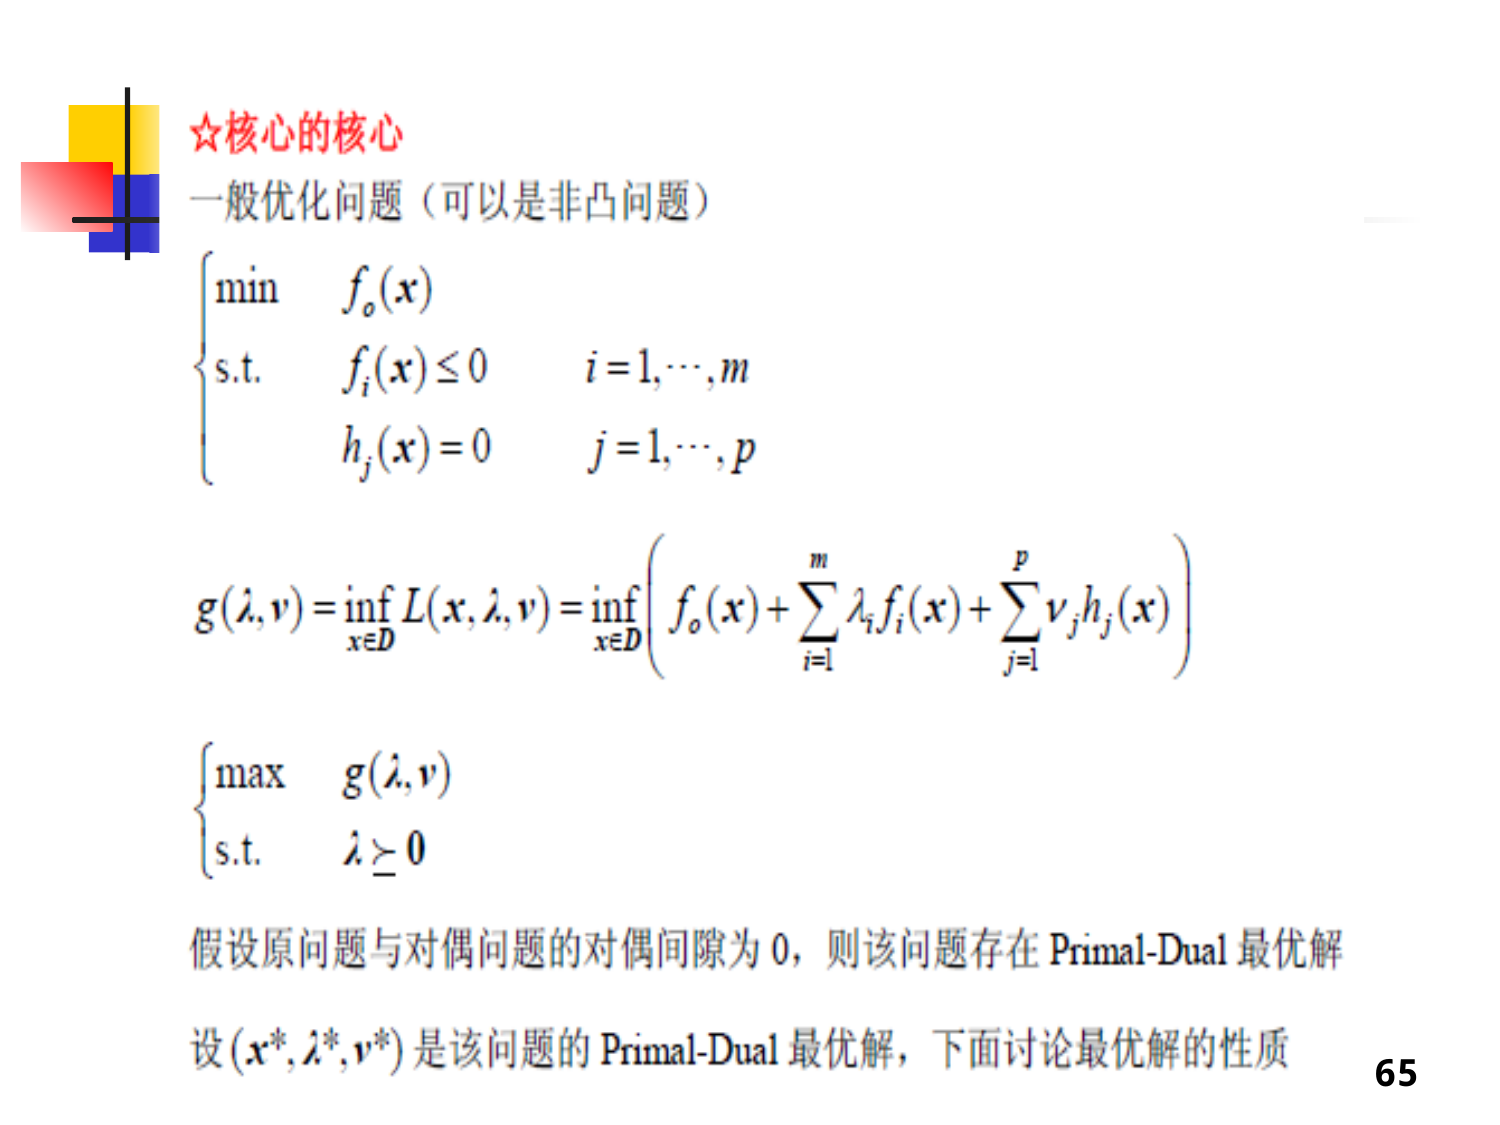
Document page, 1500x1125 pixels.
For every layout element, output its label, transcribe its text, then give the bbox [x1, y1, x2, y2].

slide_number 65 [1369, 1032, 1435, 1109]
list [159, 77, 1365, 1109]
